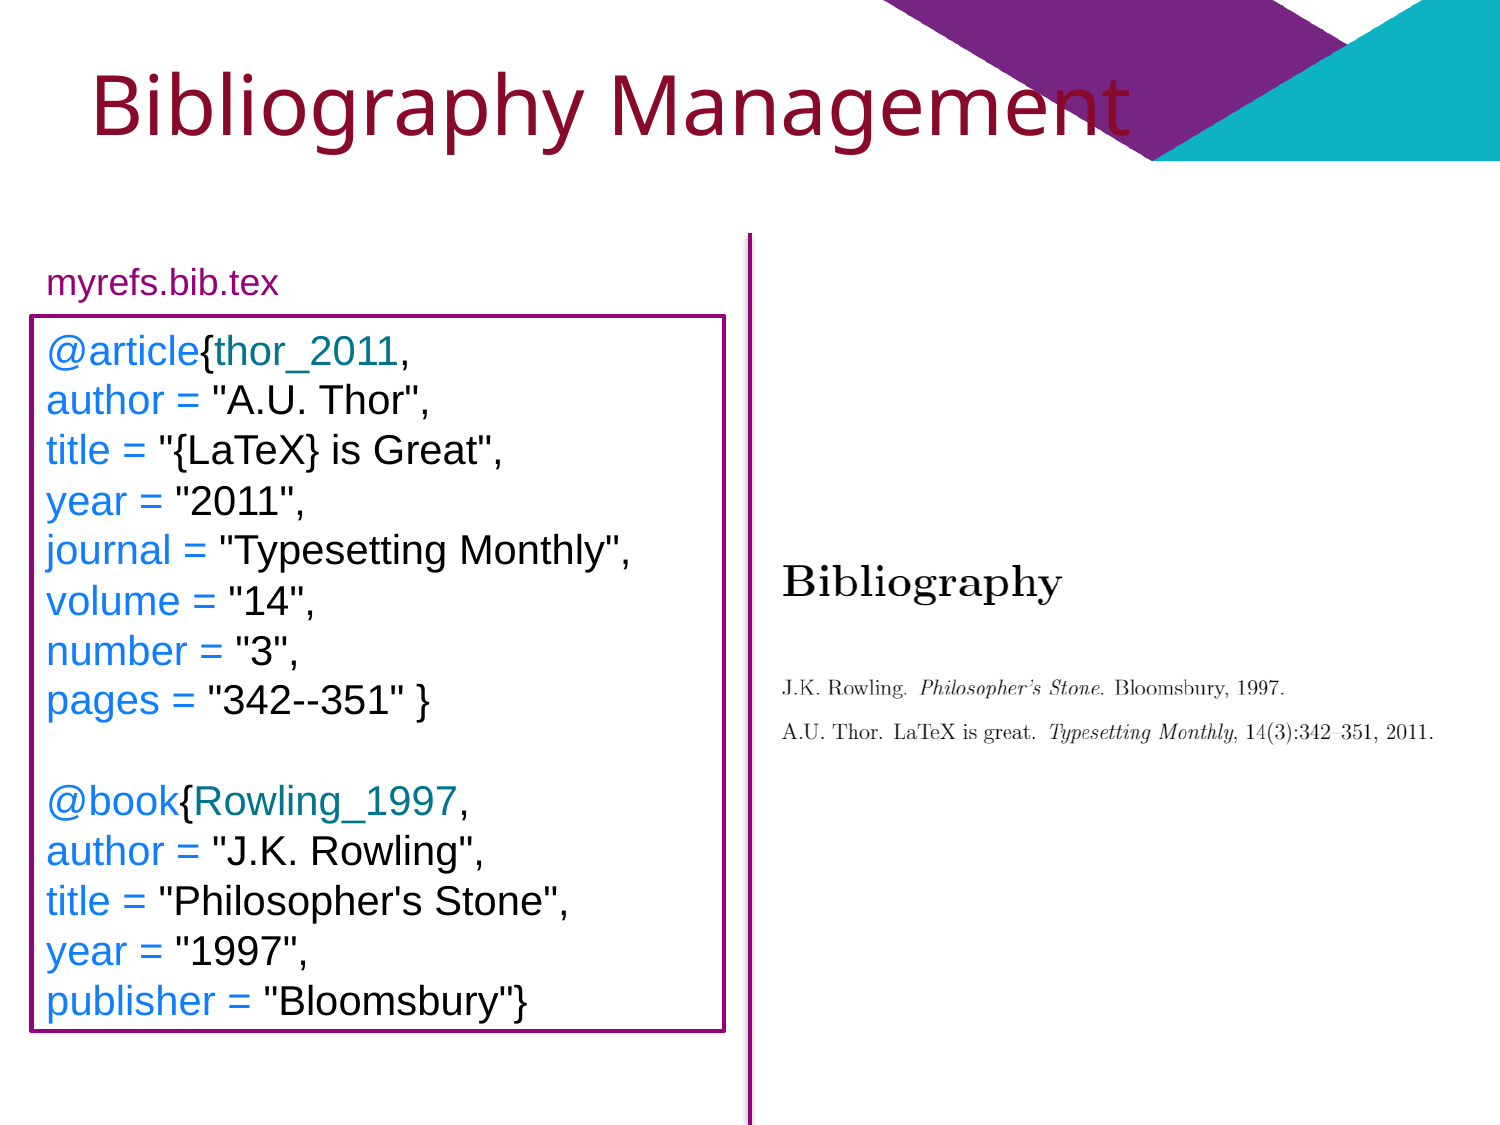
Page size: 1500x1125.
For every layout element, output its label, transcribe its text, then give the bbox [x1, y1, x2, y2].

title Bibliography Management [75, 45, 1425, 233]
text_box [31, 250, 725, 1039]
picture [777, 557, 1441, 749]
picture [0, 0, 1500, 163]
